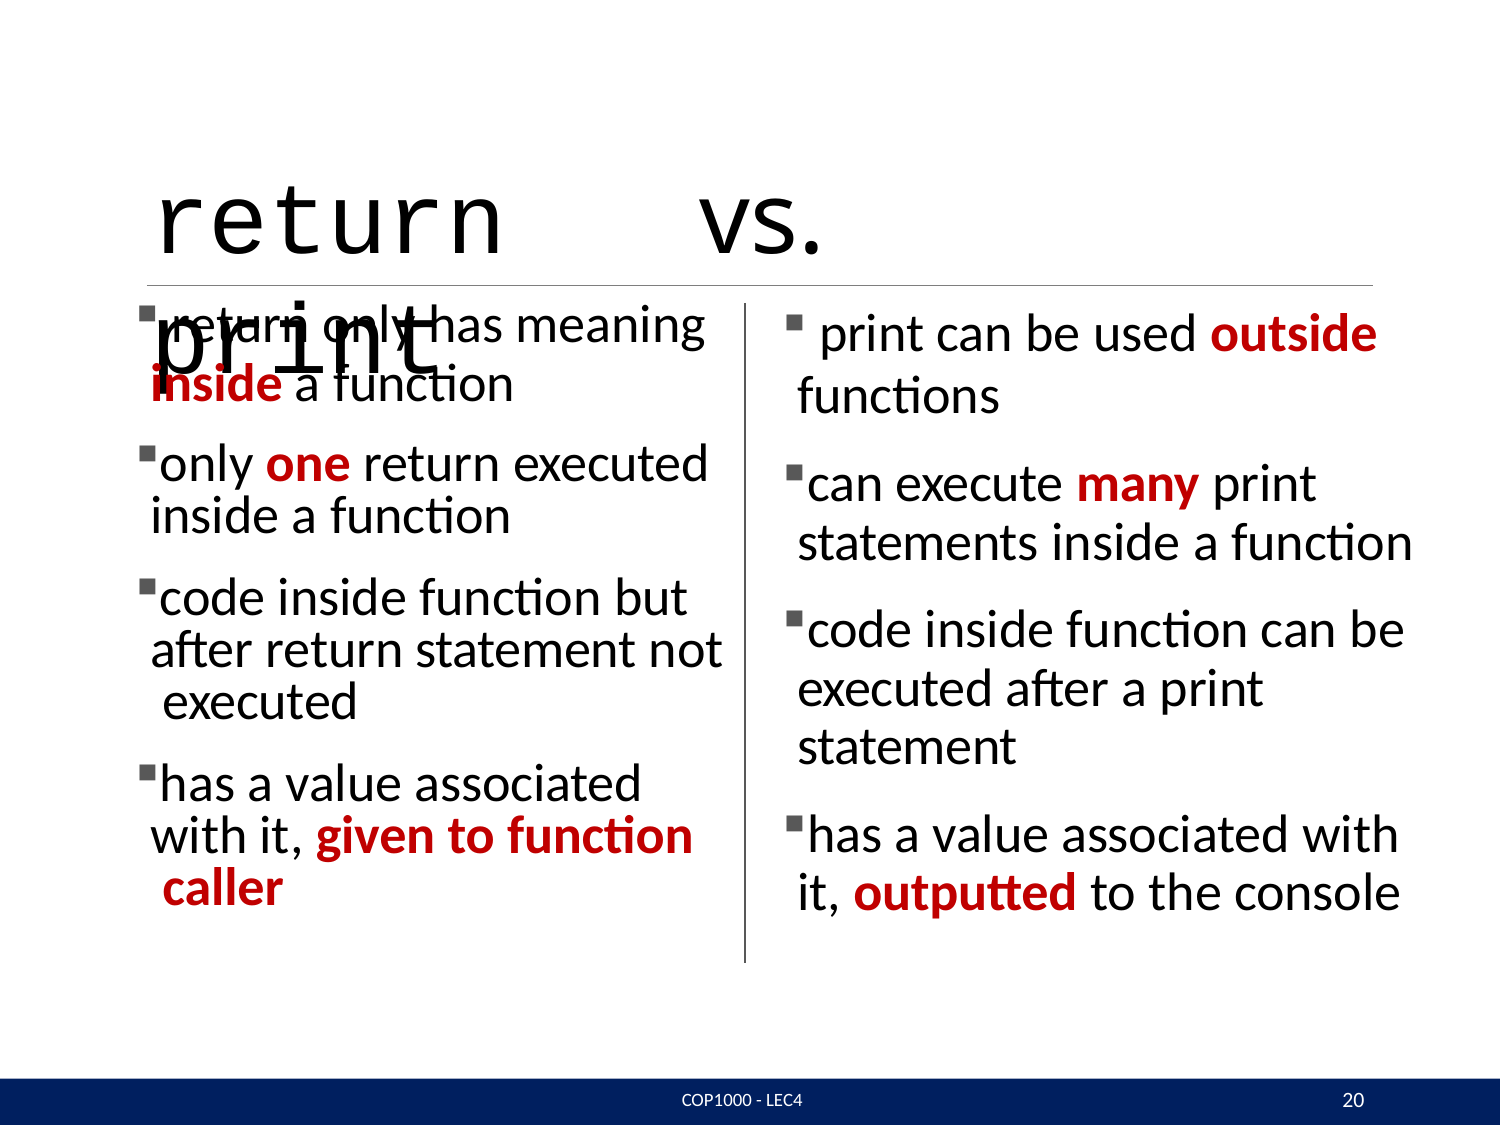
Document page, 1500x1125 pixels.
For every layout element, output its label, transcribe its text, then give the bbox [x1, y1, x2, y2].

text_box return only has meaning inside a function only one return executed inside a function code inside function but after return statement not executed has a value associated with it, given to function caller [132, 293, 733, 916]
list print can be used outside functions can execute many print statements inside a function code inside function can be executed after a print statement has a value associated with it, outputted to the console [780, 298, 1423, 939]
title return vs. print [147, 151, 1273, 394]
footer COP1000 - LEC4 [679, 1090, 821, 1125]
slide_number 20 [1335, 1078, 1371, 1125]
